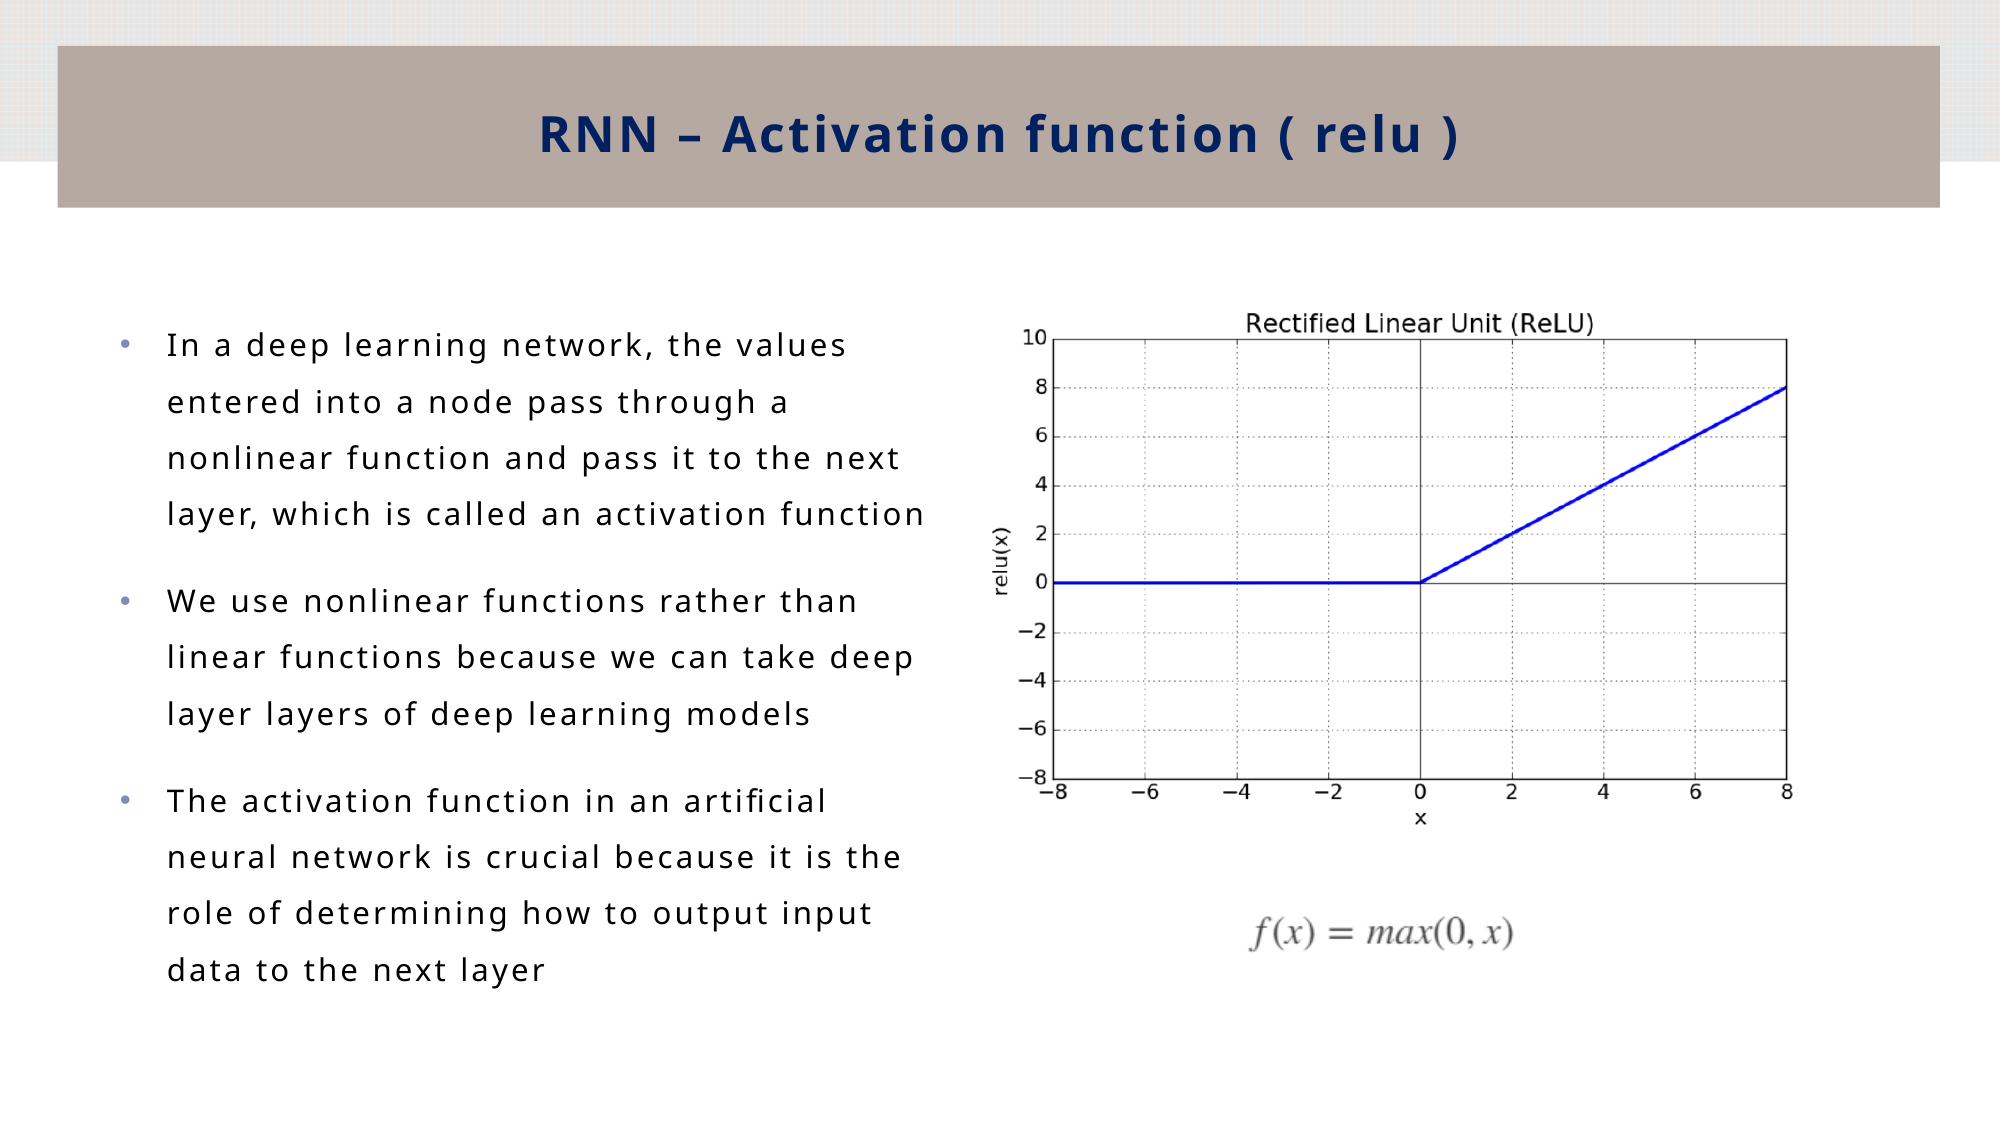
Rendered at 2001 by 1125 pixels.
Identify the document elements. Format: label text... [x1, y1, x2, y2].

list In a deep learning network, the values entered into a node pass through a nonlinear function and pass it to the next layer, which is called an activation function We use nonlinear functions rather than linear functions because we can take deep layer layers of deep learning models The activation function in an artificial neural network is crucial because it is the role of determining how to output input data to the next layer [104, 299, 955, 1014]
picture [1234, 898, 1526, 966]
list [978, 306, 1829, 833]
title RNN – Activation function ( relu ) [104, 78, 1894, 192]
